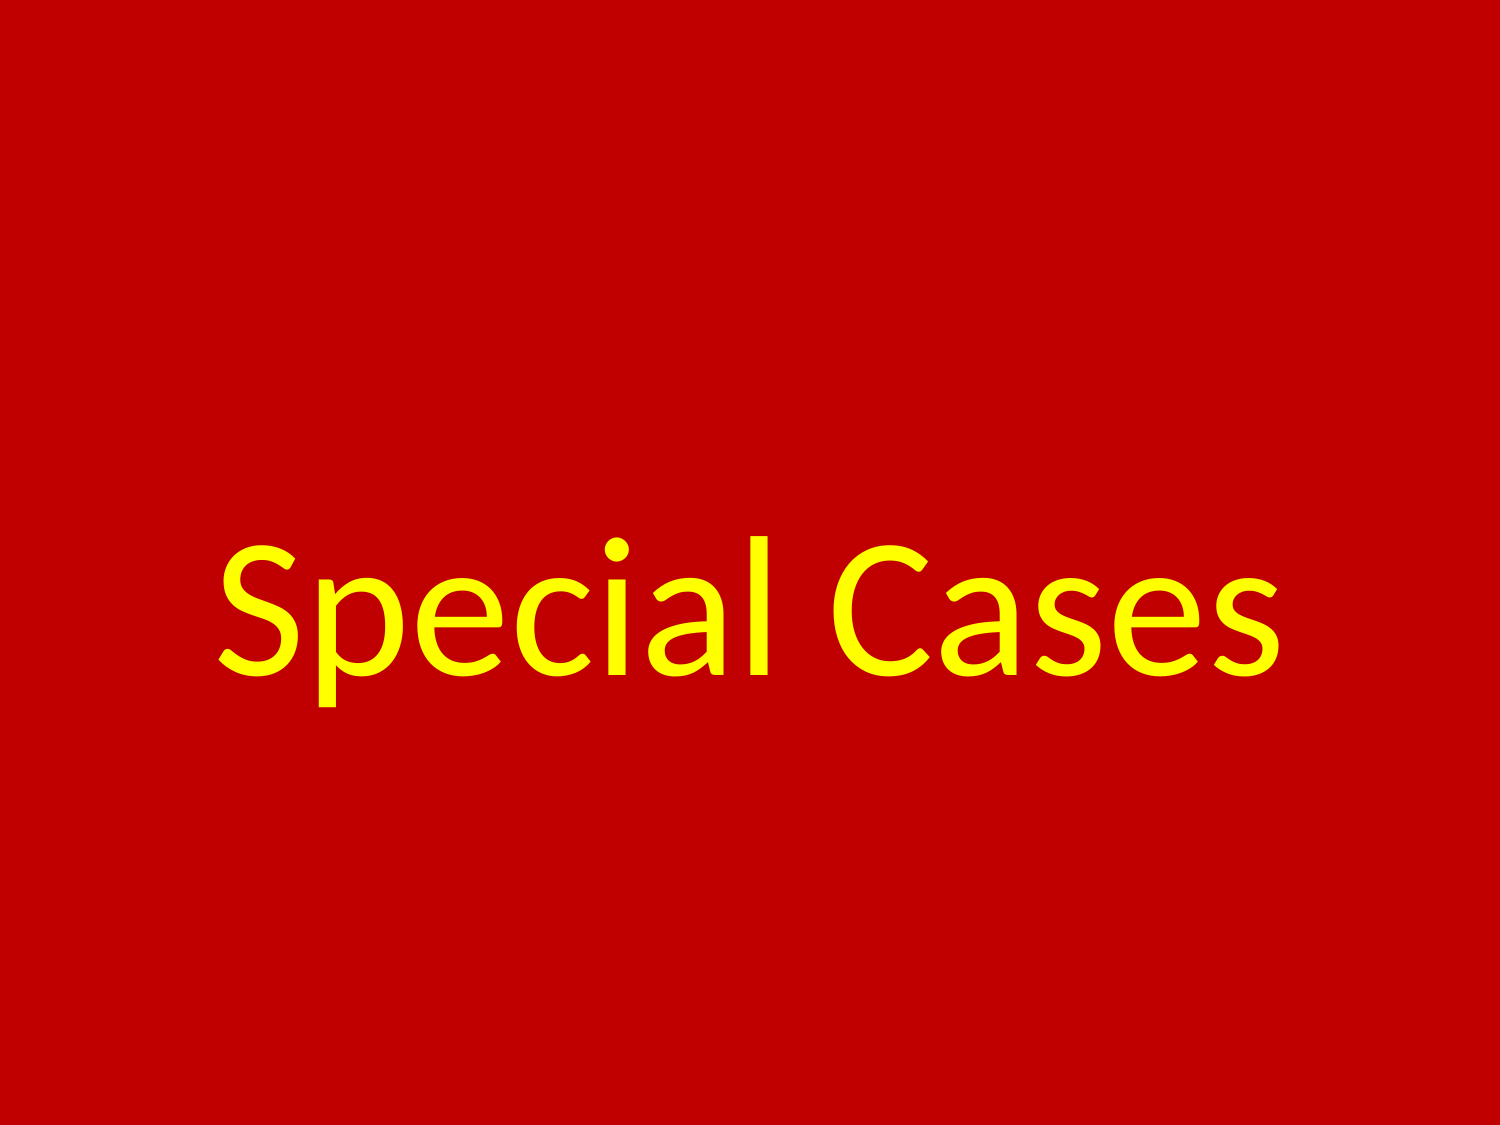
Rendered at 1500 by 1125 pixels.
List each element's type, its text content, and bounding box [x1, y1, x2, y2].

title Special Cases [112, 474, 1388, 717]
